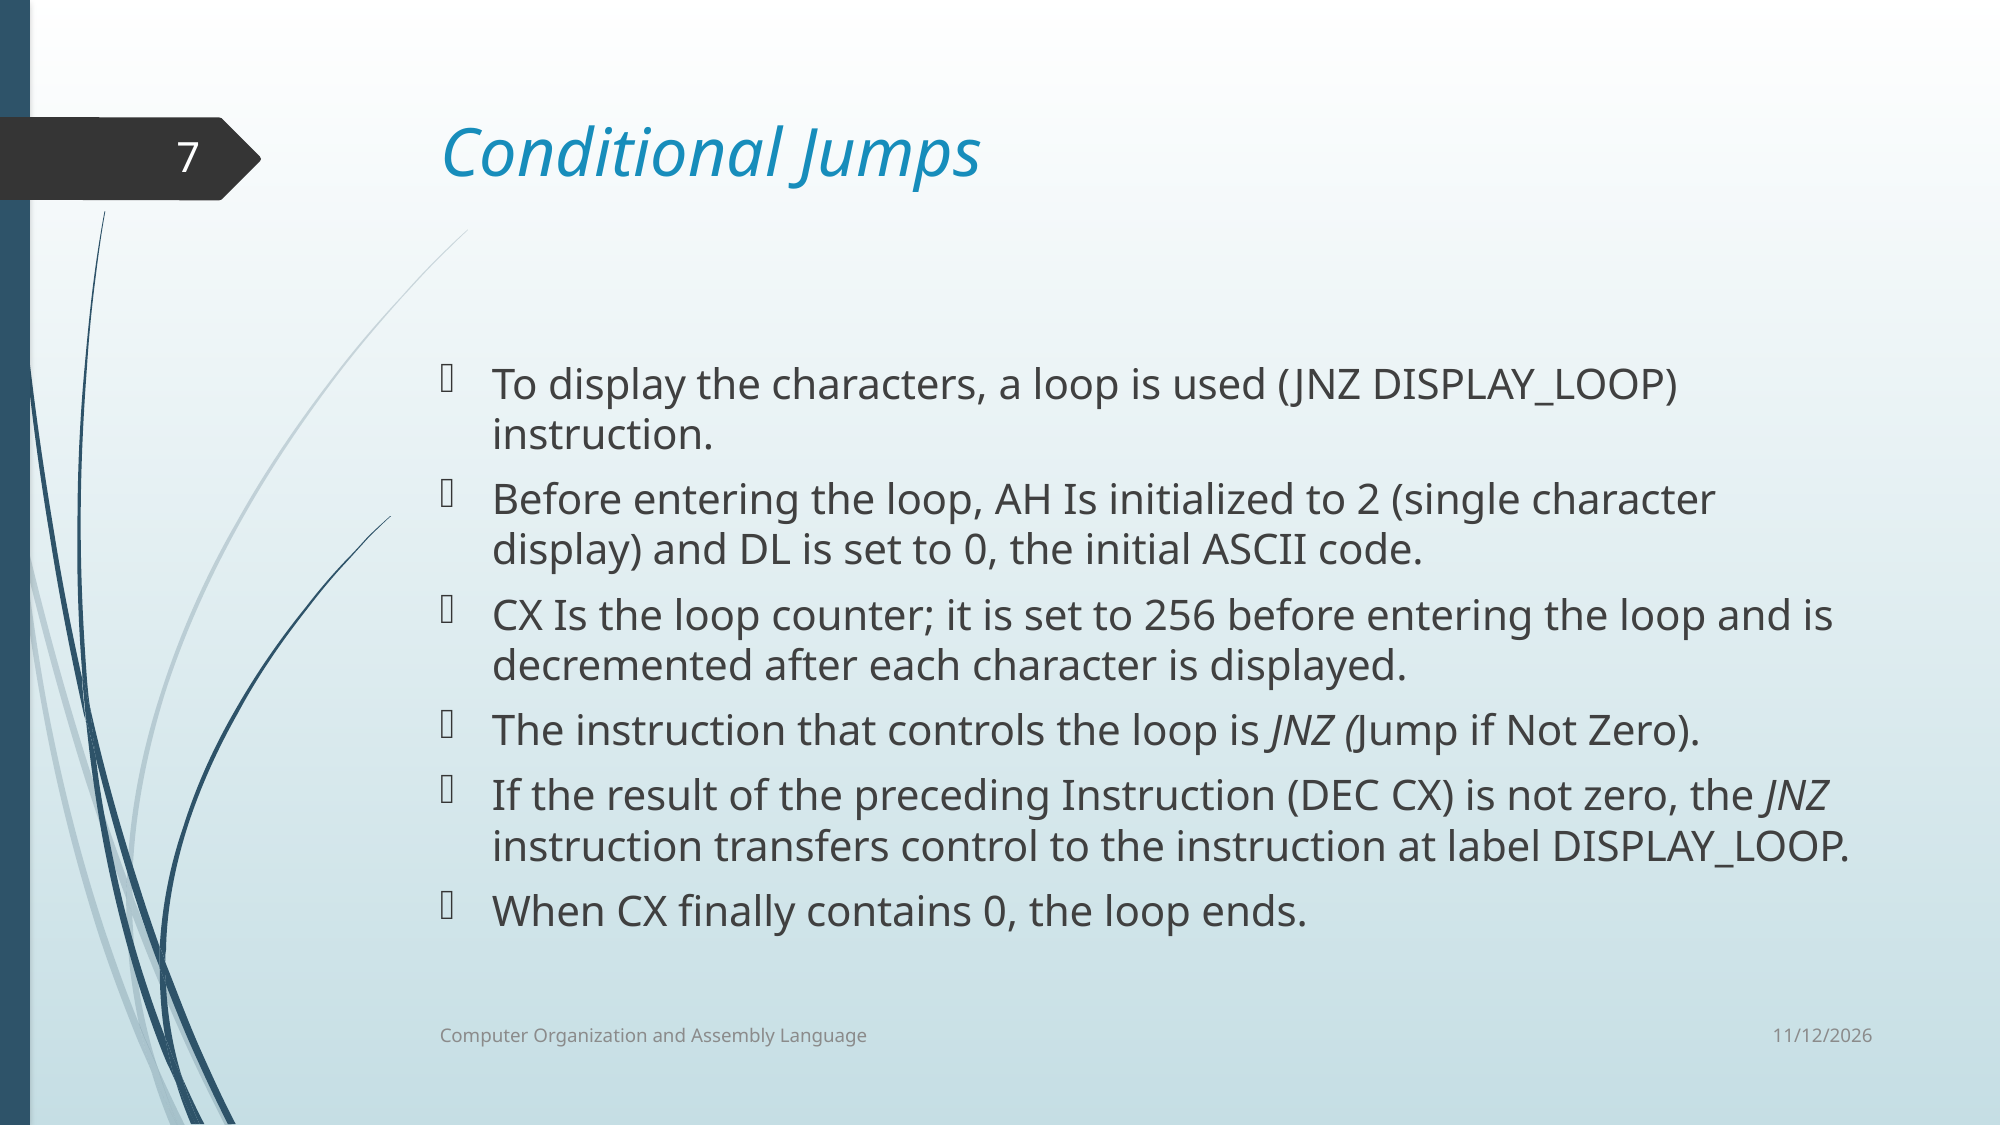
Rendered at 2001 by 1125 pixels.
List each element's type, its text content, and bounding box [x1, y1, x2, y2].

footer Computer Organization and Assembly Language [424, 1006, 1675, 1067]
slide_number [1699, 1005, 1888, 1067]
list To display the characters, a loop is used (JNZ DISPLAY_LOOP) instruction. Before entering the loop, AH Is initialized to 2 (single character display) and DL is set to 0, the initial ASCII code. CX Is the loop counter; it is set to 256 before entering the loop and is decremented after each character is displayed. The instruction that controls the loop is JNZ (Jump if Not Zero). If the result of the preceding Instruction (DEC CX) is not zero, the JNZ instruction transfers control to the instruction at label DISPLAY_LOOP. When CX finally contains 0, the loop ends. [424, 350, 1888, 988]
slide_number 7 [87, 129, 216, 190]
title Conditional Jumps [425, 102, 1888, 313]
